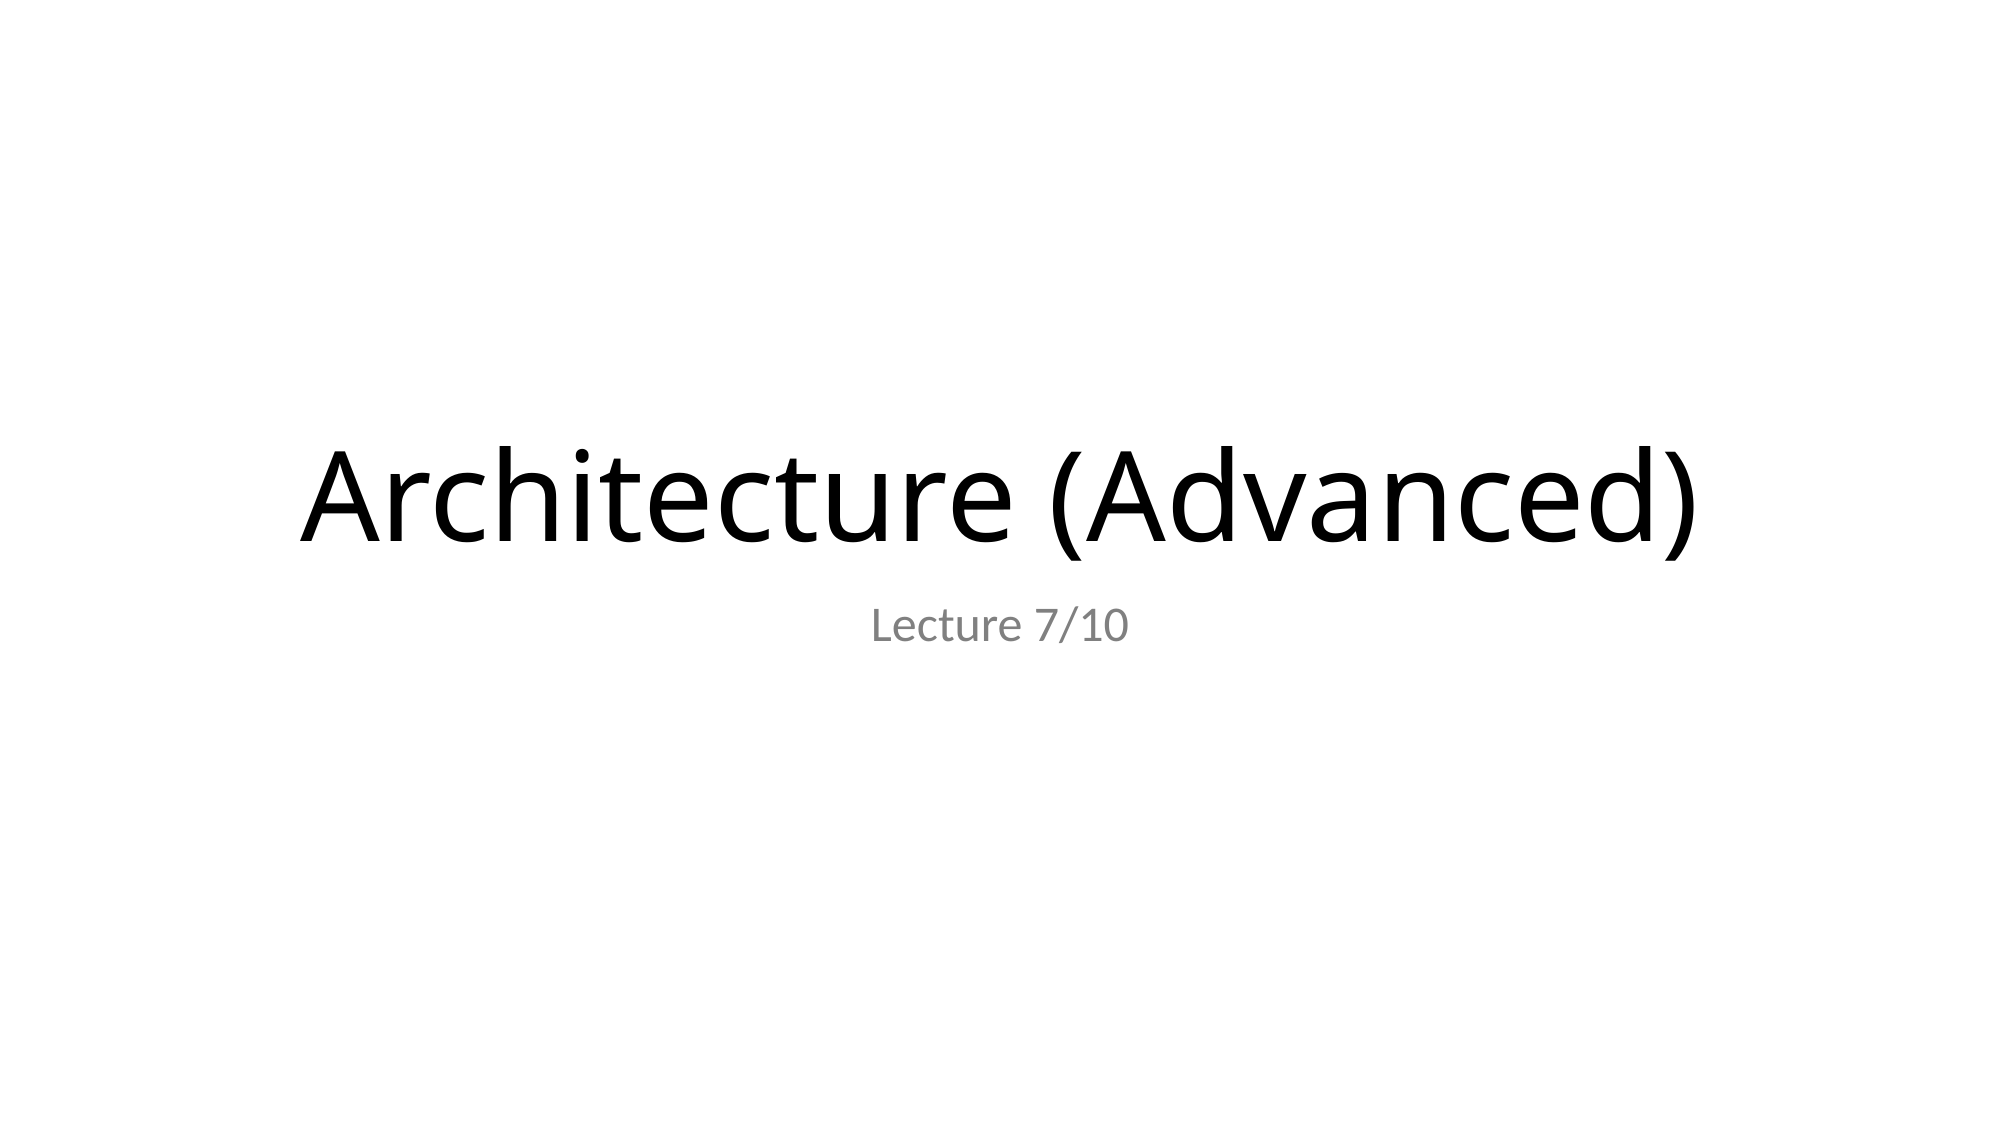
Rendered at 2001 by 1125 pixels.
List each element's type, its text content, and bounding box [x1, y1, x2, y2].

title Architecture (Advanced) [249, 184, 1750, 576]
subtitle Lecture 7/10 [249, 590, 1750, 863]
